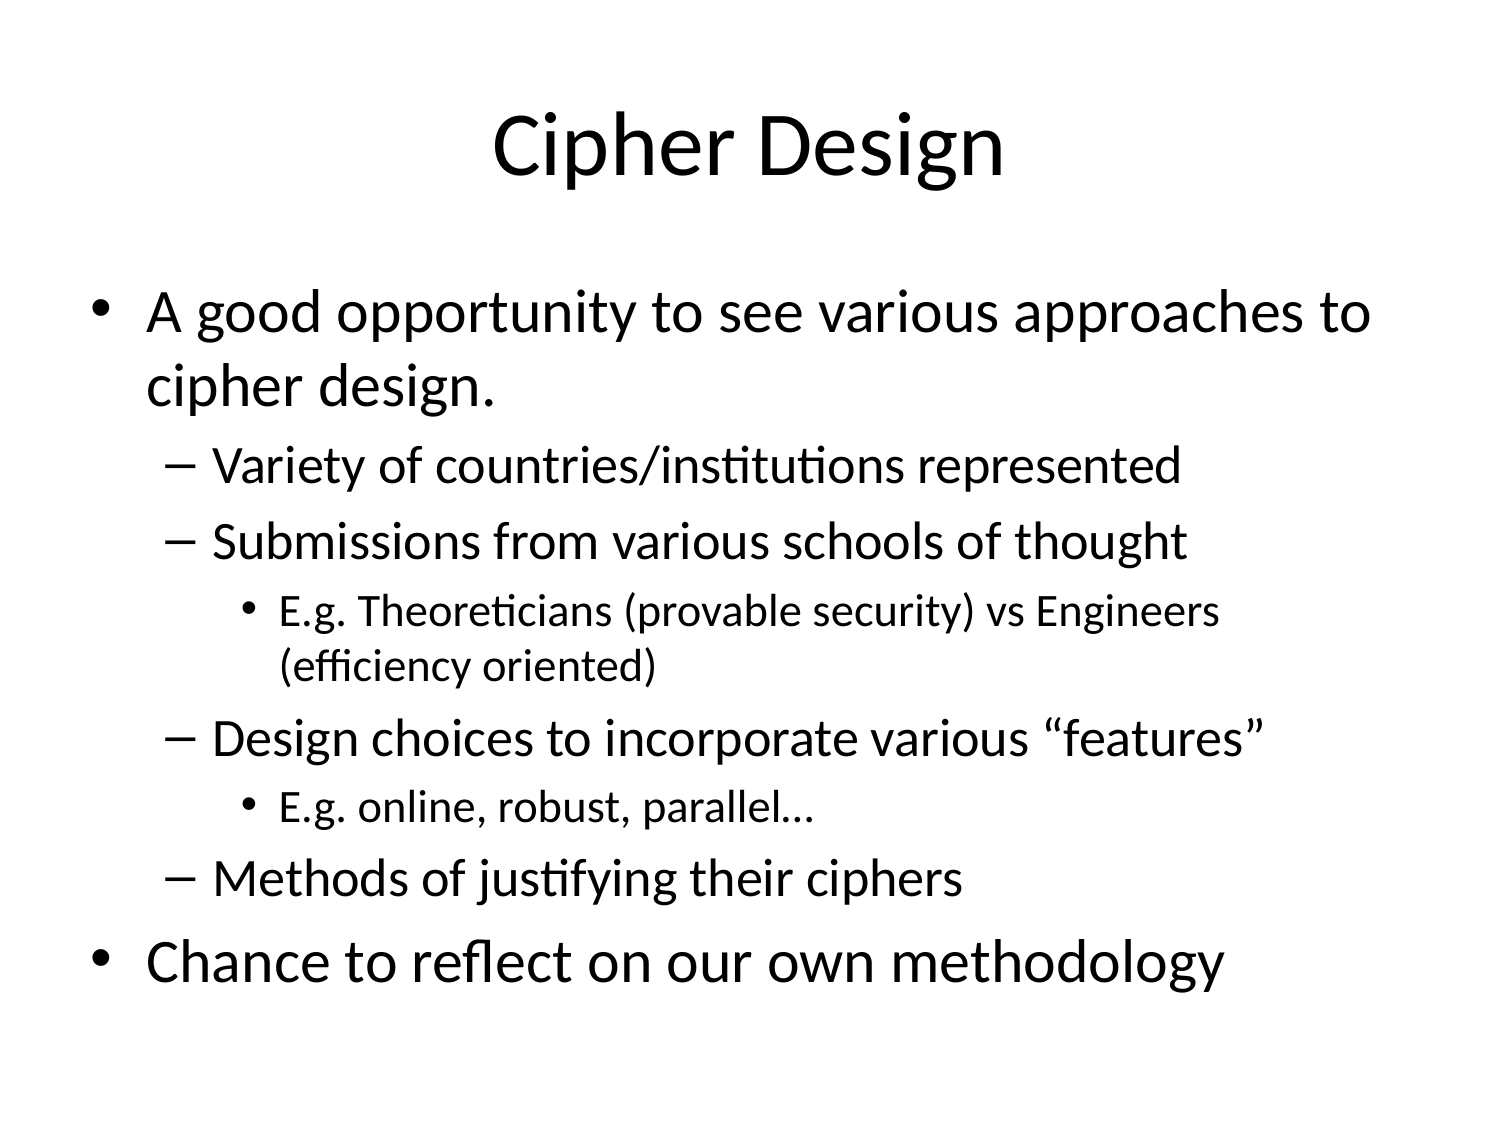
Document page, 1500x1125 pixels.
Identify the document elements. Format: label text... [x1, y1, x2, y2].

list A good opportunity to see various approaches to cipher design. Variety of countries/institutions represented Submissions from various schools of thought E.g. Theoreticians (provable security) vs Engineers (efficiency oriented) Design choices to incorporate various “features” E.g. online, robust, parallel… Methods of justifying their ciphers Chance to reflect on our own methodology [75, 262, 1425, 1005]
title Cipher Design [75, 45, 1425, 233]
